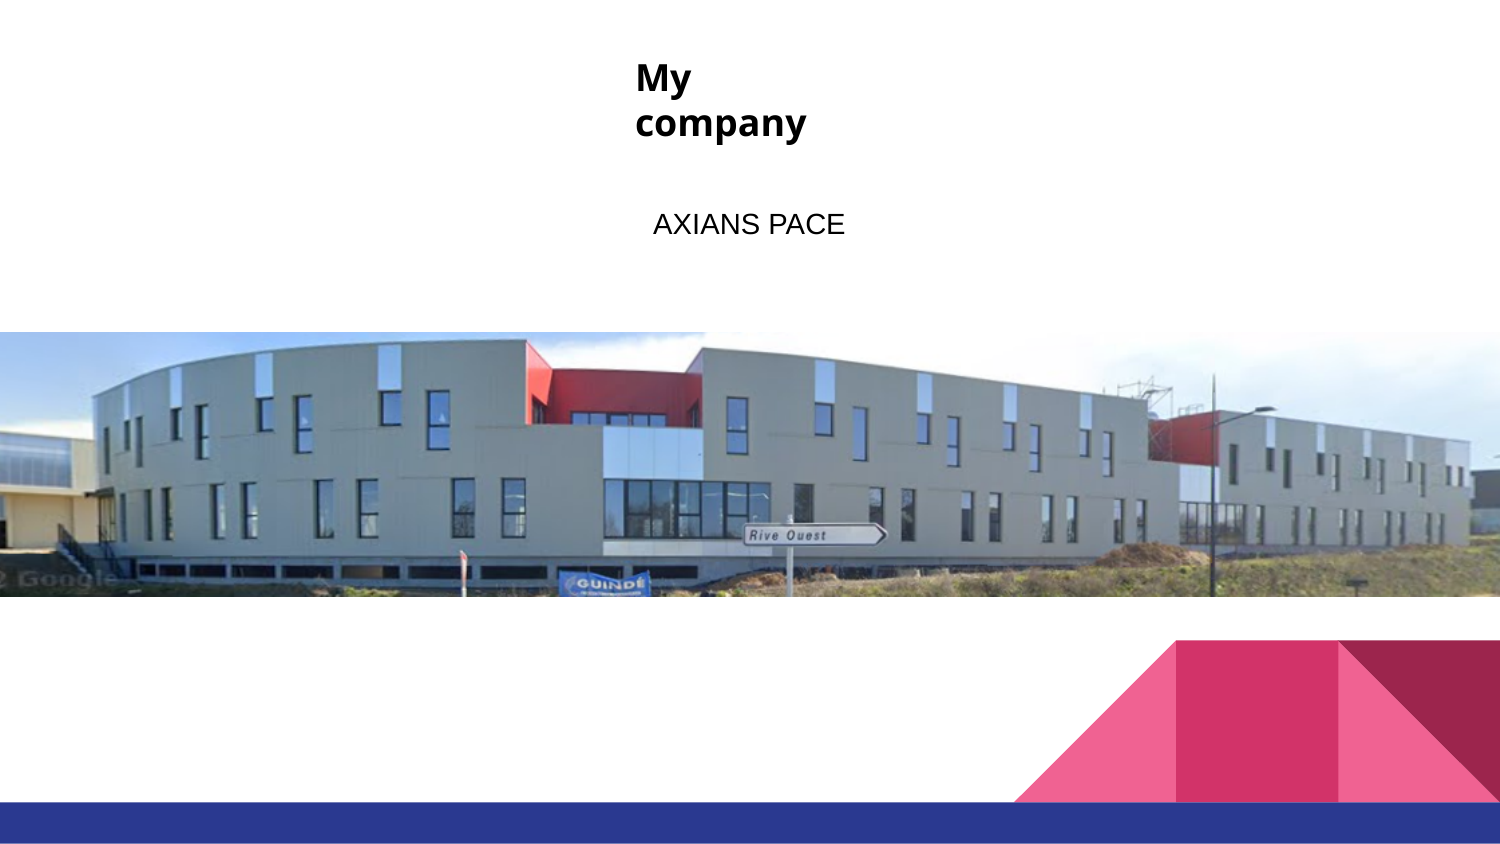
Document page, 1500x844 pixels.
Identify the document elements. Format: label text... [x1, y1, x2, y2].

text_box AXIANS PACE [638, 190, 862, 256]
text_box My company [619, 38, 881, 159]
picture [0, 332, 1500, 597]
